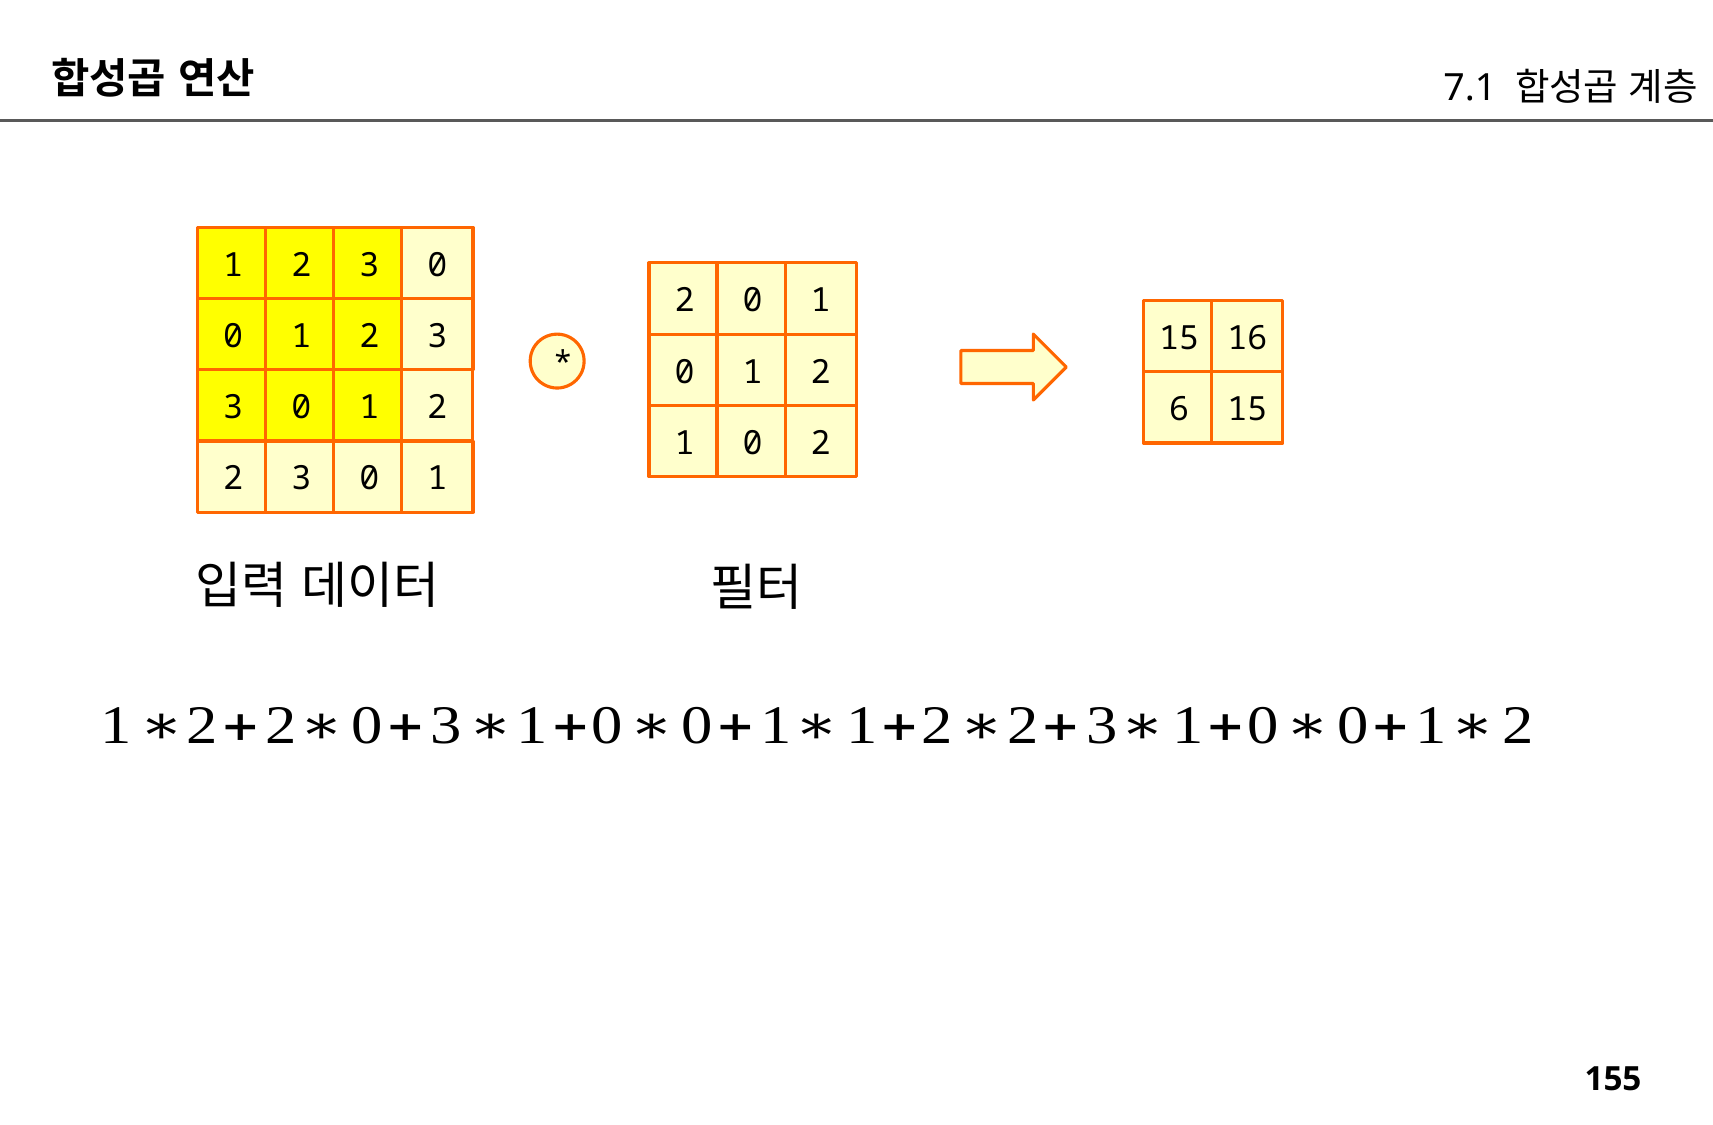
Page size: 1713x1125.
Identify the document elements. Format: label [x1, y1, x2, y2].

text_box [528, 332, 587, 391]
text_box [647, 261, 858, 479]
text_box [958, 332, 1069, 402]
text_box [695, 547, 817, 623]
text_box [195, 225, 475, 514]
text_box [916, 44, 1713, 111]
text_box [11, 13, 803, 105]
text_box [1141, 298, 1285, 445]
text_box [180, 545, 455, 621]
